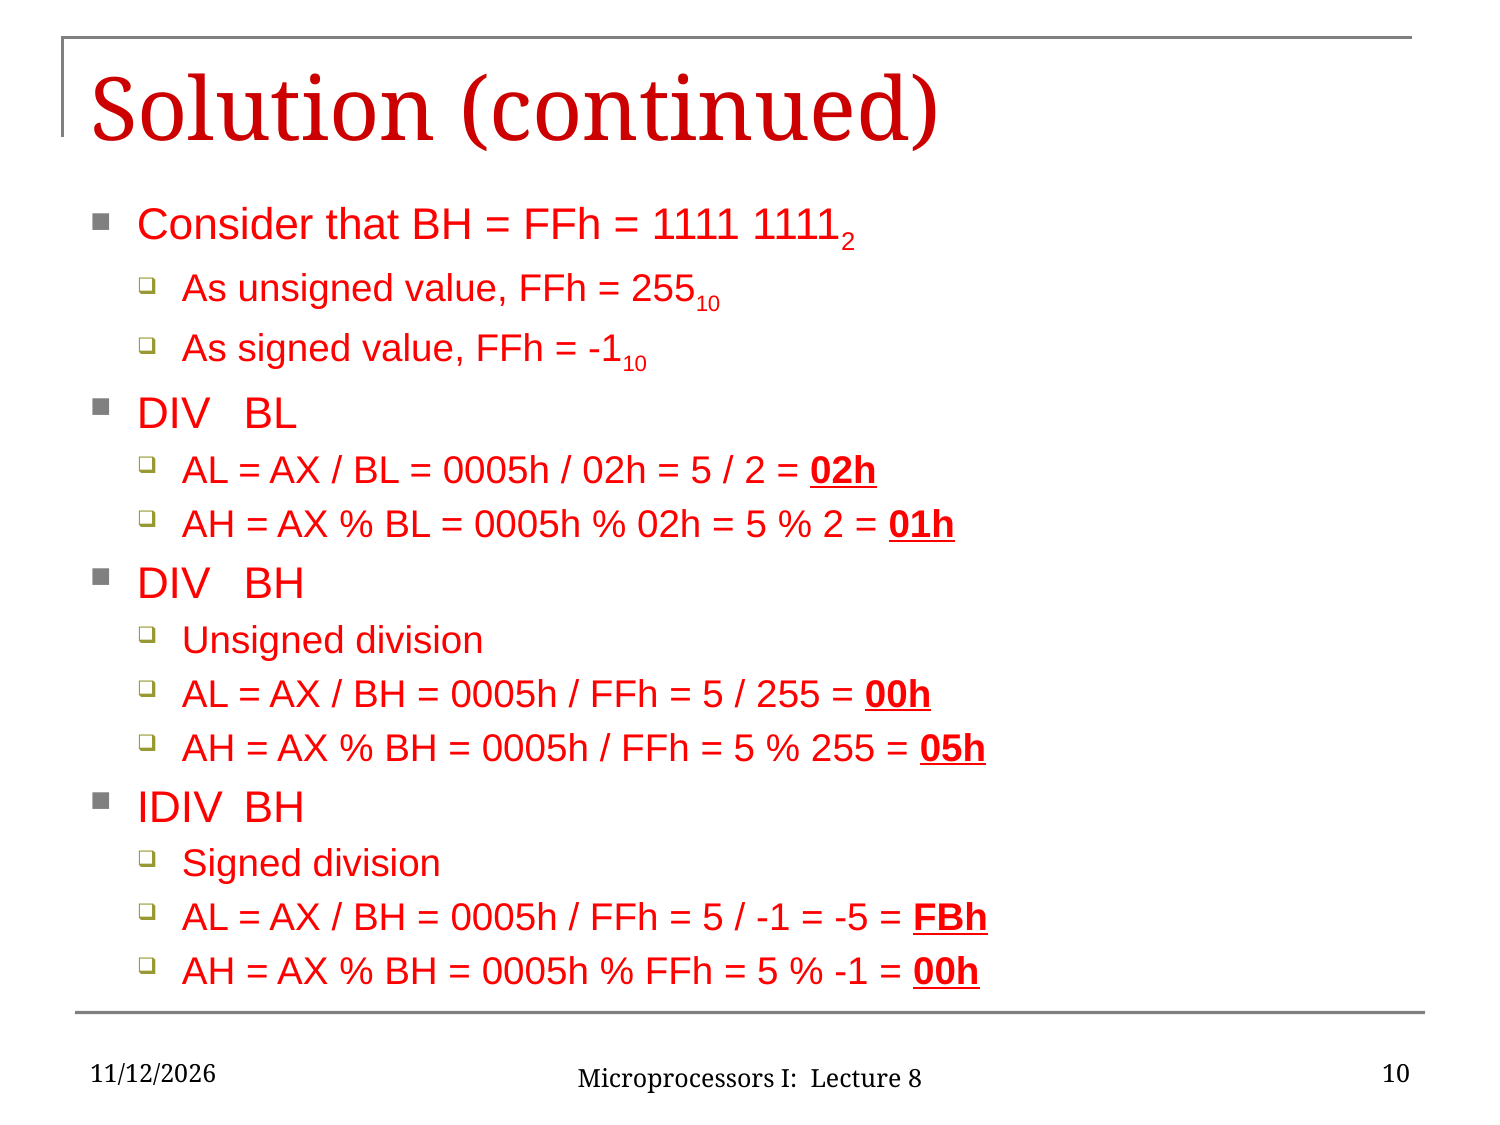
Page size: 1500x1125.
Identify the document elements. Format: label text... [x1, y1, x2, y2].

list Consider that BH = FFh = 1111 11112 As unsigned value, FFh = 25510 As signed value, FFh = -110 DIV BL AL = AX / BL = 0005h / 02h = 5 / 2 = 02h AH = AX % BL = 0005h % 02h = 5 % 2 = 01h DIV BH Unsigned division AL = AX / BH = 0005h / FFh = 5 / 255 = 00h AH = AX % BH = 0005h / FFh = 5 % 255 = 05h IDIV BH Signed division AL = AX / BH = 0005h / FFh = 5 / -1 = -5 = FBh AH = AX % BH = 0005h % FFh = 5 % -1 = 00h [75, 187, 1425, 1006]
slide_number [74, 1023, 426, 1100]
slide_number 10 [1074, 1023, 1426, 1100]
title Solution (continued) [75, 45, 1425, 163]
footer Microprocessors I: Lecture 8 [512, 1024, 988, 1101]
